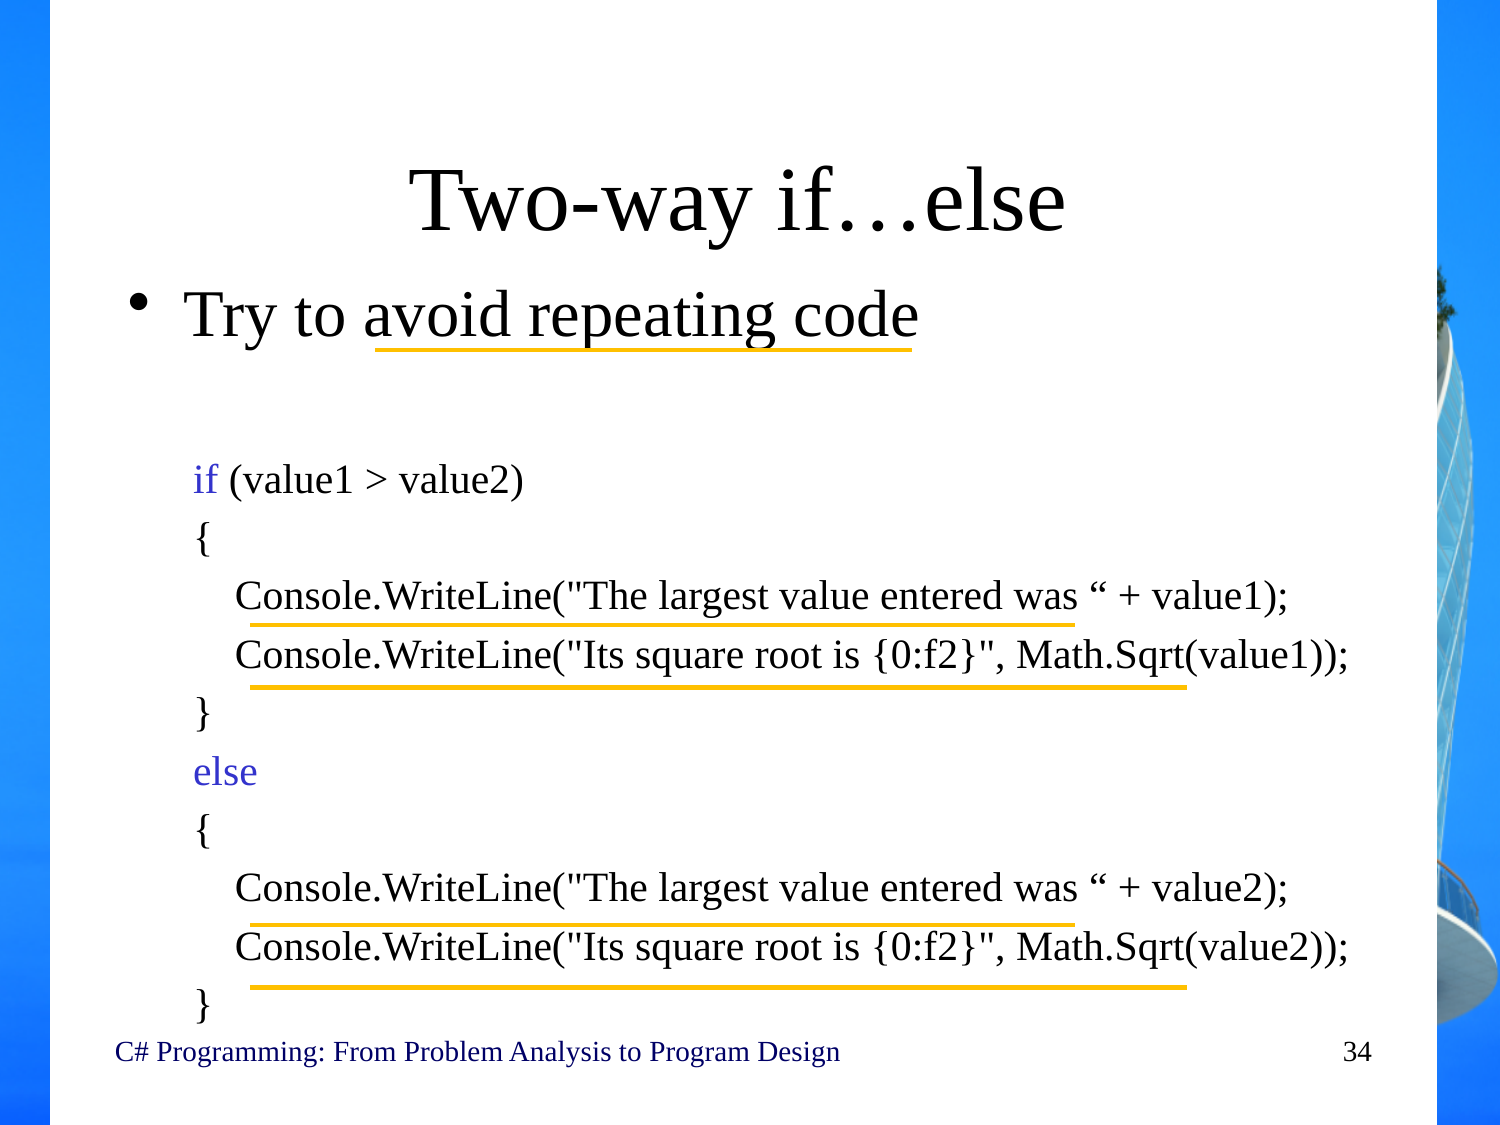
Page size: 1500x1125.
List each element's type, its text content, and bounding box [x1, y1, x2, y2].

picture [0, 0, 50, 1125]
list Try to avoid repeating code if (value1 > value2) { Console.WriteLine("The largest value entered was “ + value1); Console.WriteLine("Its square root is {0:f2}", Math.Sqrt(value1)); } else { Console.WriteLine("The largest value entered was “ + value2); Console.WriteLine("Its square root is {0:f2}", Math.Sqrt(value2)); } [112, 262, 1388, 938]
slide_number 34 [1074, 1024, 1388, 1101]
title Two-way if…else [112, 99, 1388, 262]
footer C# Programming: From Problem Analysis to Program Design [99, 1024, 988, 1101]
picture [1437, 0, 1500, 1125]
